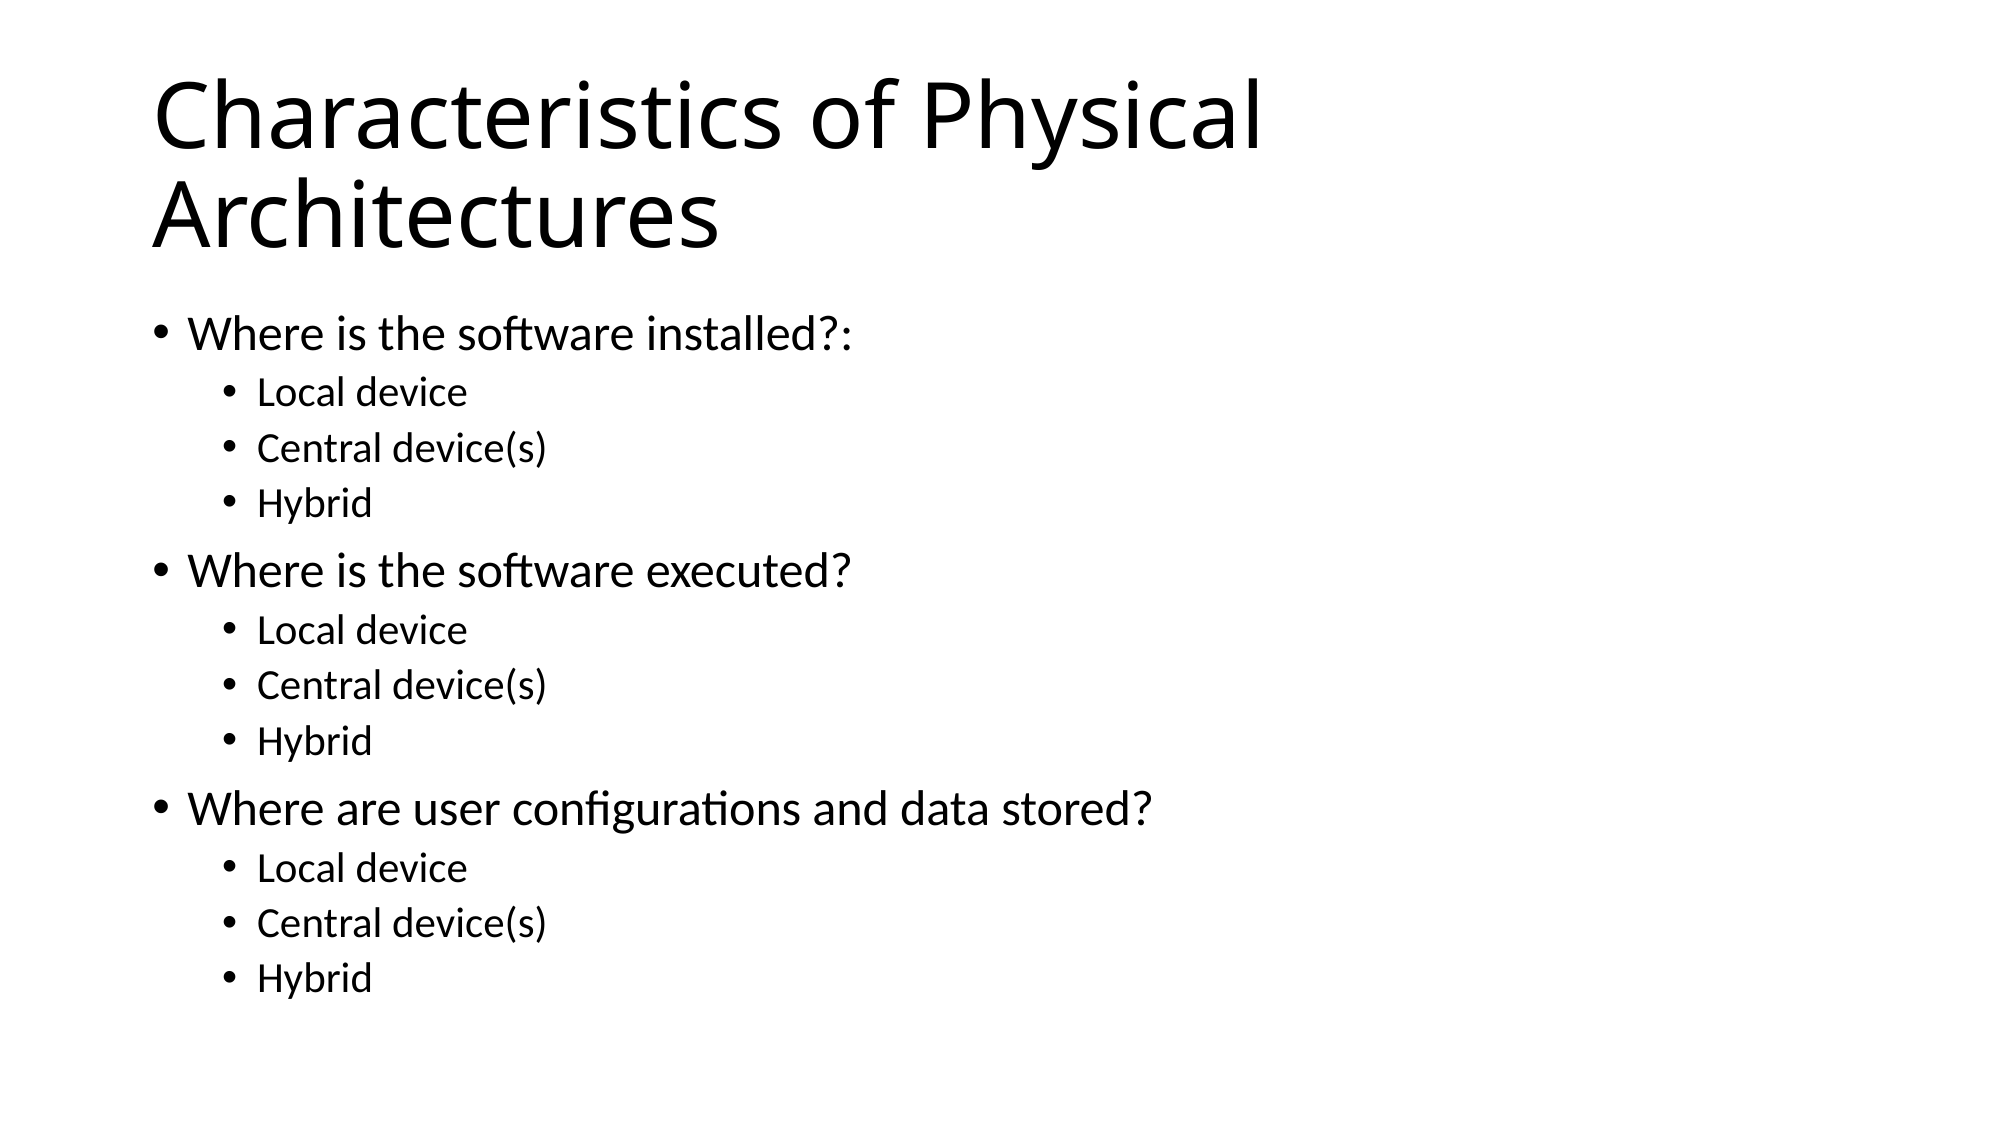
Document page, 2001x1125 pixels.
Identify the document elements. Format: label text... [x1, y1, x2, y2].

title Characteristics of Physical Architectures [137, 59, 1863, 278]
list Where is the software installed?: Local device Central device(s) Hybrid Where is the software executed? Local device Central device(s) Hybrid Where are user configurations and data stored? Local device Central device(s) Hybrid [137, 299, 1863, 1014]
